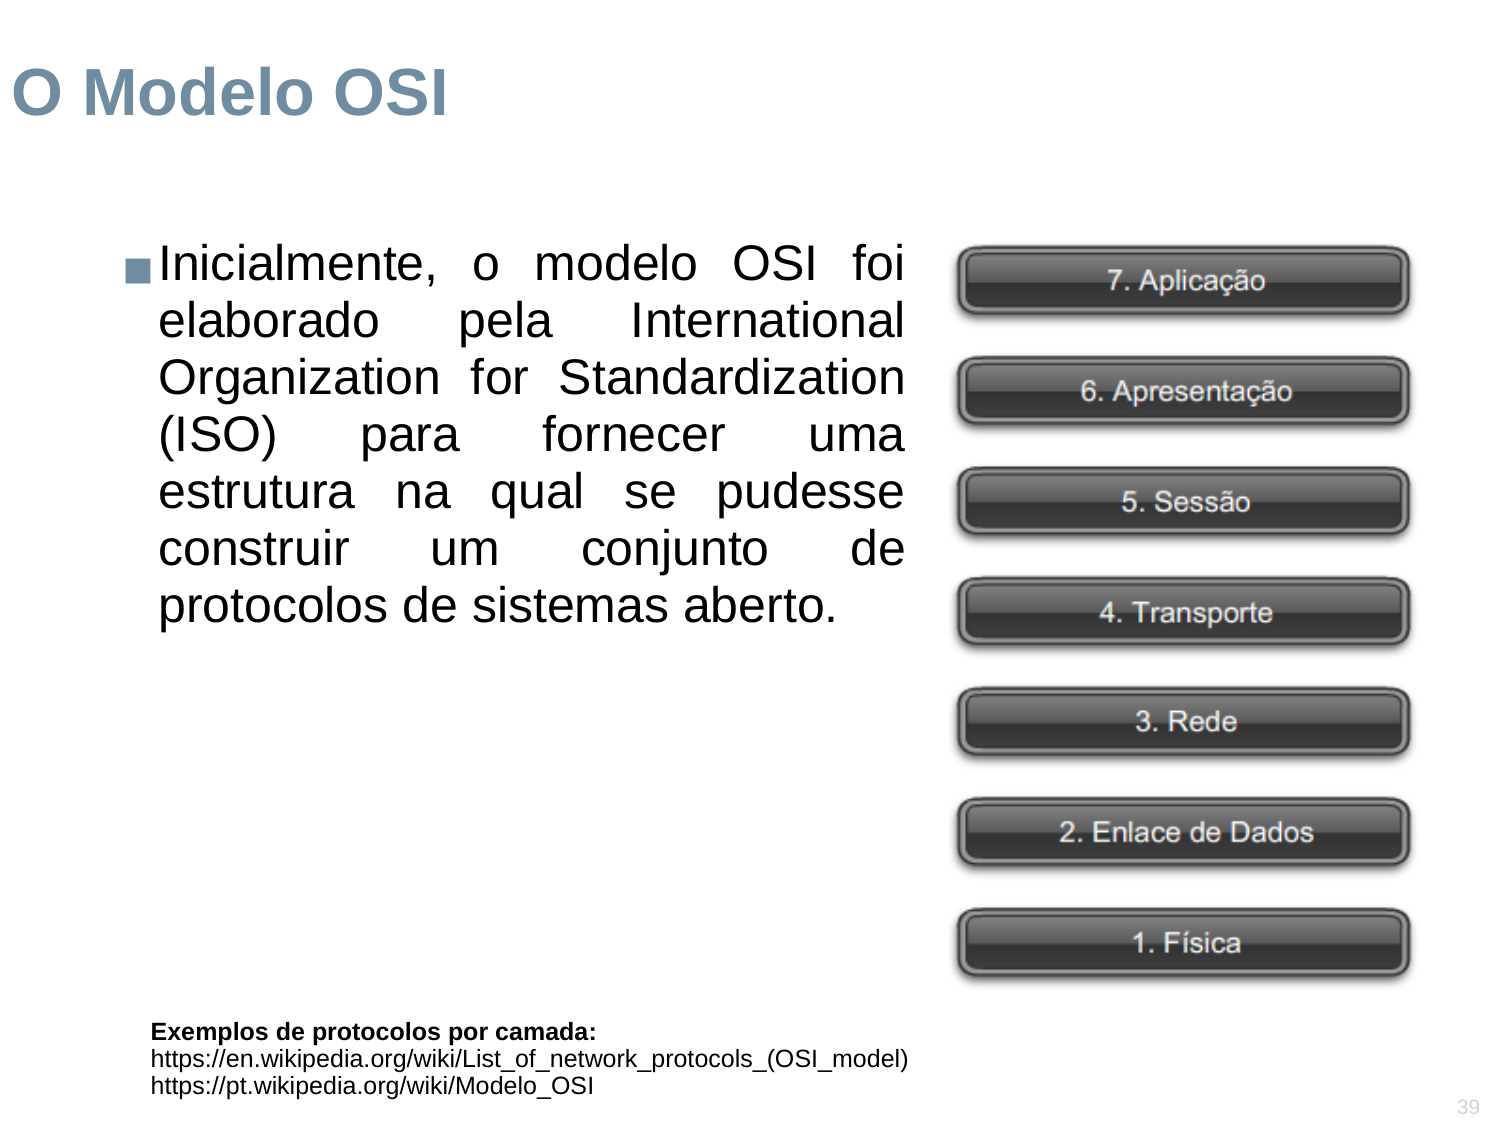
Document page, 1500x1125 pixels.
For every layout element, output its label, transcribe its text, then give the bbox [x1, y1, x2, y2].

picture [919, 207, 1436, 1000]
text_box O Modelo OSI [0, 0, 1335, 137]
text_box Exemplos de protocolos por camada: https://en.wikipedia.org/wiki/List_of_network_protocols_(OSI_model) https://pt.wikipedia.org/wiki/Modelo_OSI [135, 1011, 1046, 1108]
text_box Inicialmente, o modelo OSI foi elaborado pela International Organization for Standardization (ISO) para fornecer uma estrutura na qual se pudesse construir um conjunto de protocolos de sistemas aberto. [107, 228, 920, 1062]
